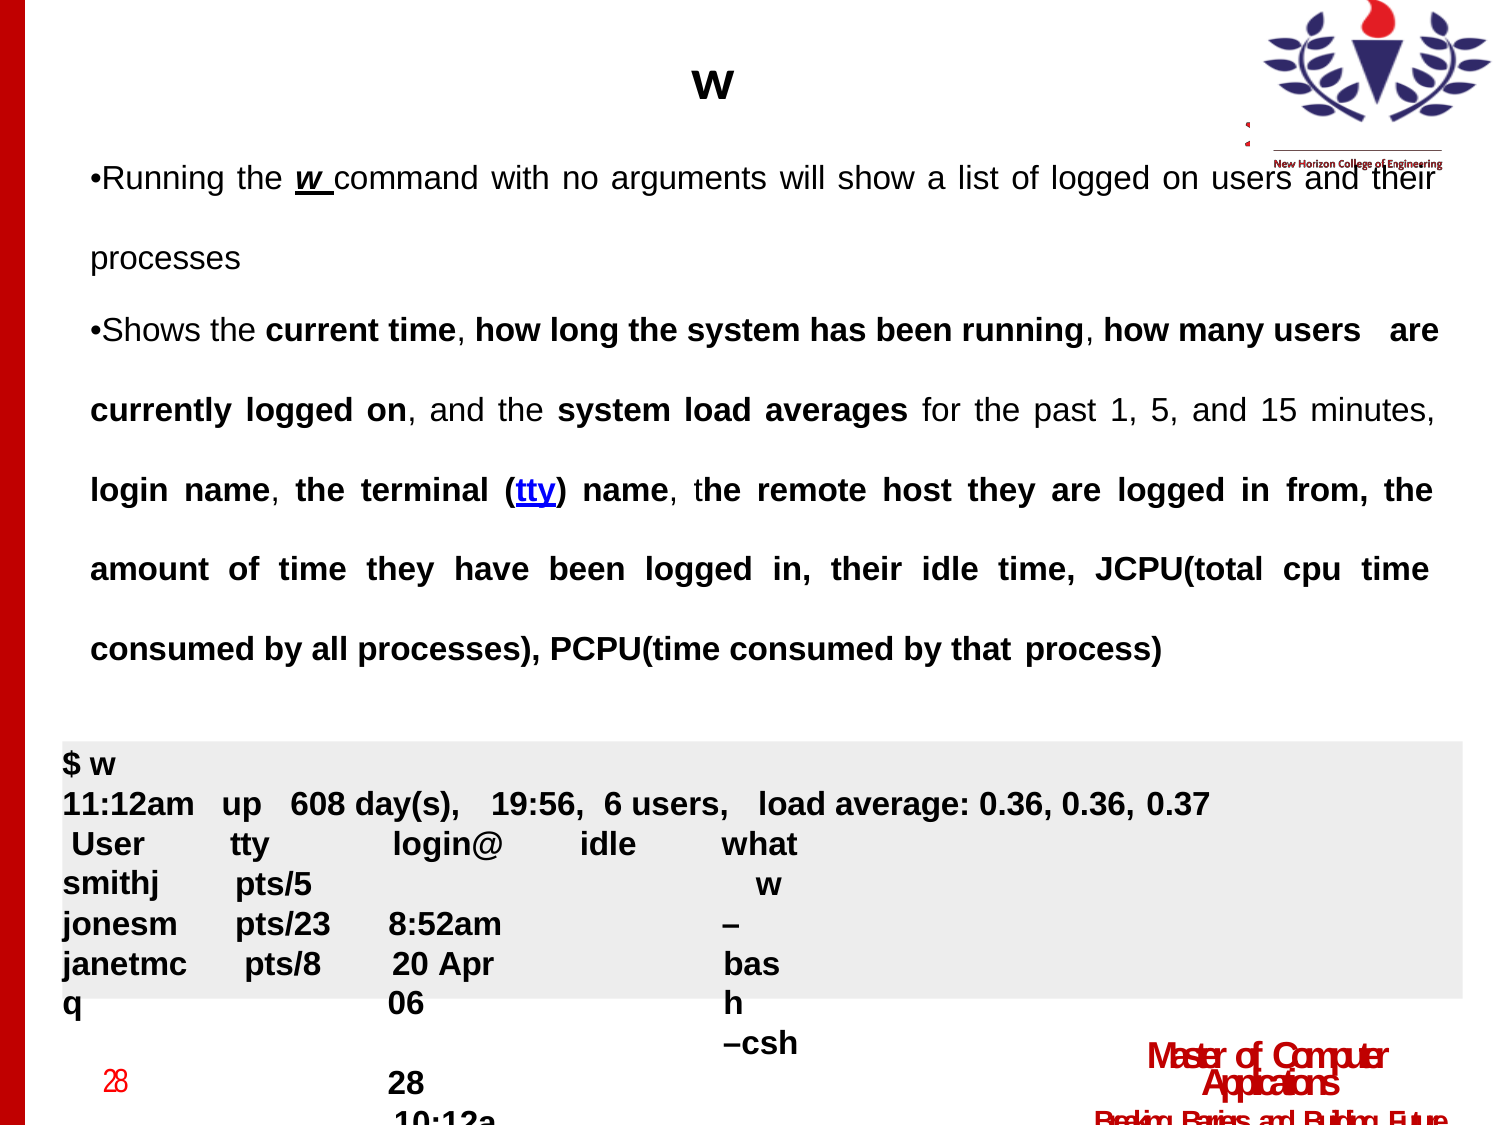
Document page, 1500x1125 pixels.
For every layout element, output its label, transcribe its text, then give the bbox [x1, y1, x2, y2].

text_box login@ 8:52am 20 Apr 06 28 10:12am 3days [387, 822, 673, 1125]
text_box $ w 11:12am User smithj jonesm janetmcq [62, 742, 209, 1022]
text_box [62, 741, 1463, 999]
text_box tty pts/5 pts/23 pts/8 [230, 822, 332, 982]
text_box up 608 day(s), [221, 782, 462, 822]
text_box what w –bash –csh [721, 822, 820, 1062]
text_box w •Running the w command with no arguments will show a list of logged on users and their processes •Shows the current time, how long the system has been running, how many users are currently logged on, and the system load averages for the past 1, 5, and 15 minutes, login name, the terminal (tty) name, the remote host they are logged in from, the amount of time they have been logged in, their idle time, JCPU(total cpu time consumed by all processes), PCPU(time consumed by that process) [87, 41, 1450, 668]
picture [1234, 0, 1500, 183]
slide_number 28 [76, 1031, 215, 1125]
footer Master of Computer Applications Breaking Barriers and Building Future [1088, 1049, 1455, 1125]
text_box 19:56, 6 users, load average: 0.36, 0.36, 0.37 [491, 782, 1215, 822]
